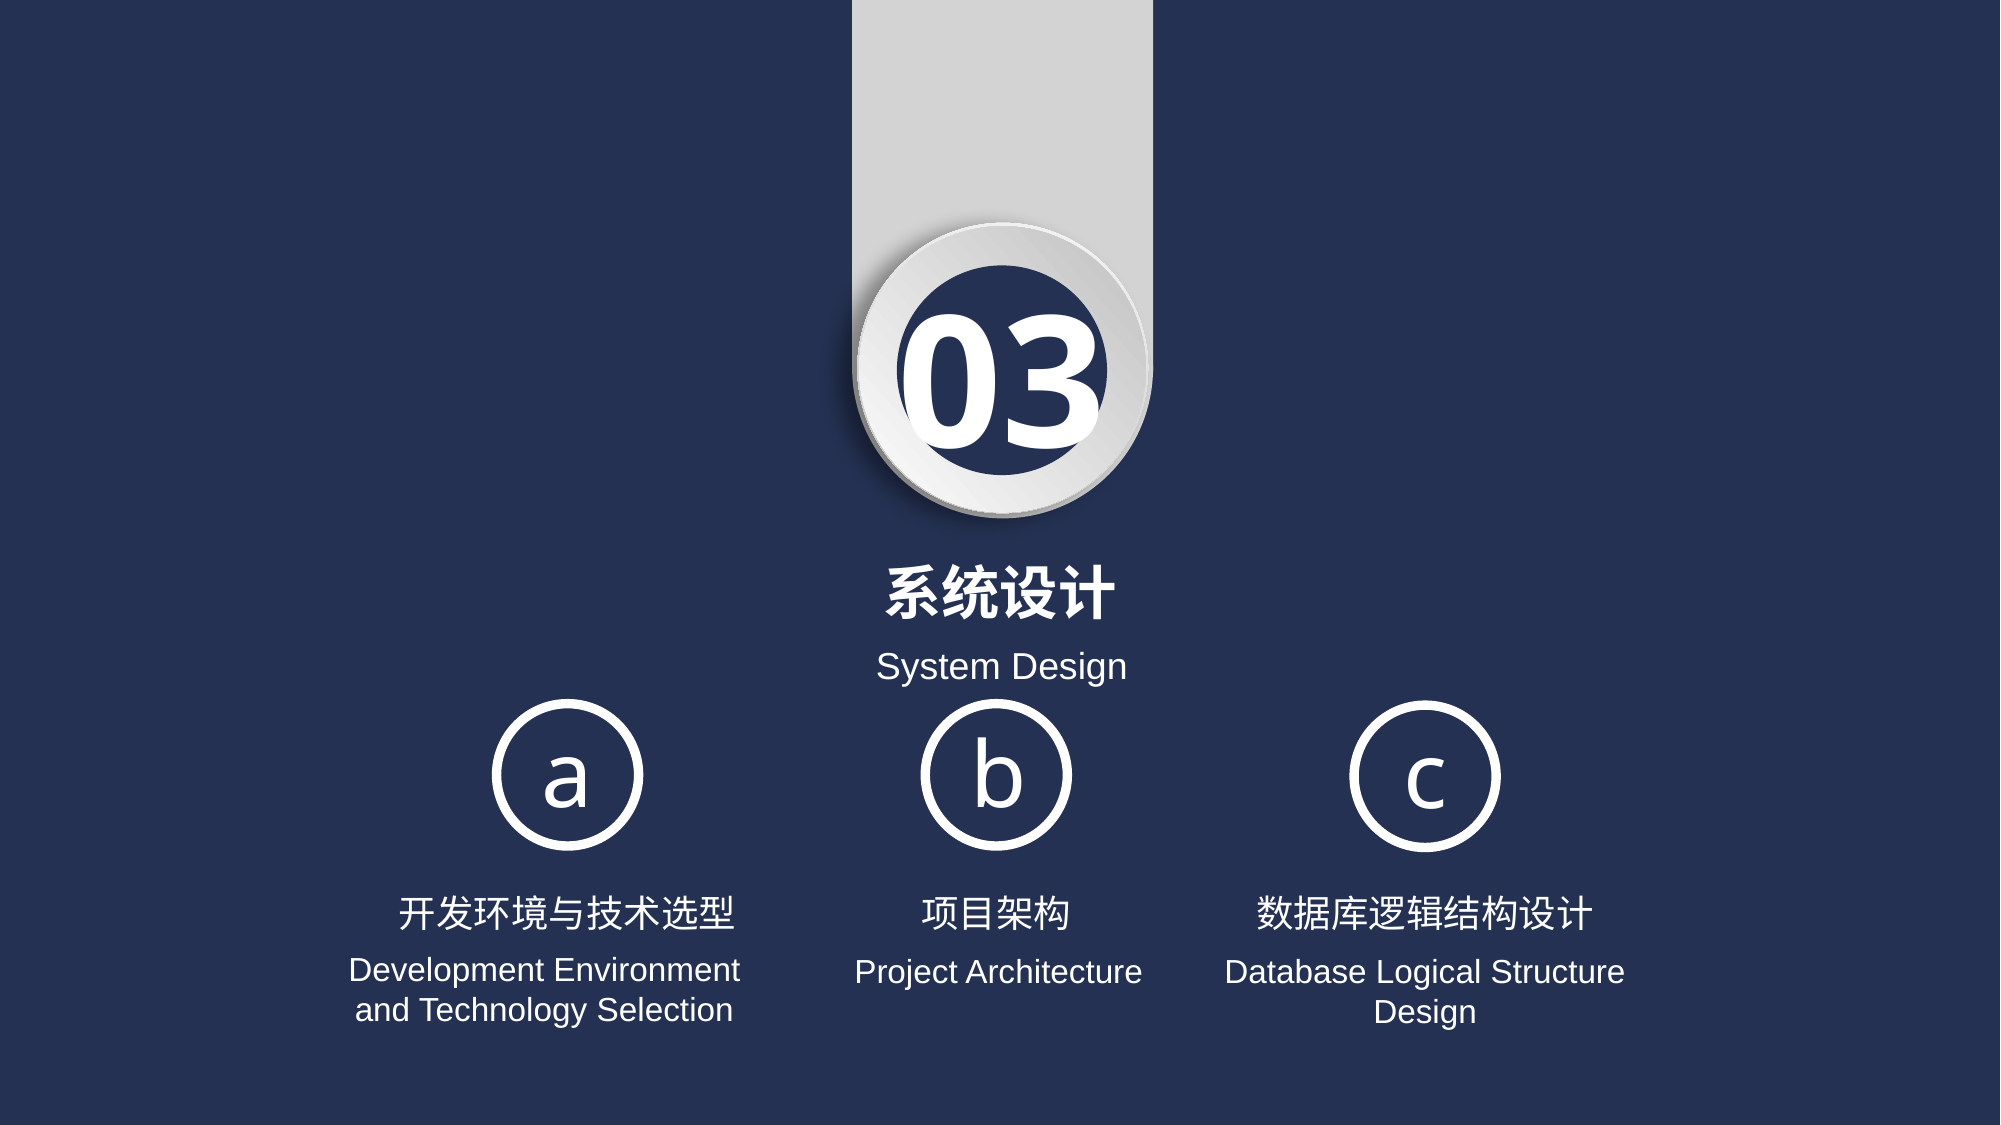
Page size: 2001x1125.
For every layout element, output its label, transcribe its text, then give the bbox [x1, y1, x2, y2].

text_box [1064, 753, 1068, 797]
text_box [496, 747, 502, 803]
text_box [925, 742, 933, 808]
text_box [1385, 835, 1466, 848]
text_box 系统设计 [593, 548, 1407, 634]
text_box 项目架构 [589, 882, 1018, 943]
text_box [633, 747, 639, 803]
text_box [955, 833, 1038, 847]
text_box System Design [589, 634, 1414, 695]
text_box [1401, 705, 1449, 709]
text_box b [933, 707, 1064, 833]
text_box [526, 833, 609, 847]
text_box c [1360, 709, 1491, 835]
text_box 数据库逻辑结构设计 [1018, 882, 1832, 943]
text_box Development Environment and Technology Selection [319, 941, 770, 1036]
text_box 03 [776, 410, 1227, 491]
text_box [743, 108, 1262, 410]
text_box 开发环境与技术选型 [160, 882, 589, 943]
text_box [1354, 747, 1360, 805]
text_box [974, 703, 1018, 707]
text_box [1491, 749, 1497, 803]
text_box Project Architecture [773, 943, 1200, 998]
text_box Database Logical Structure Design [1200, 942, 1650, 1038]
text_box [546, 703, 590, 707]
text_box a [502, 707, 633, 833]
